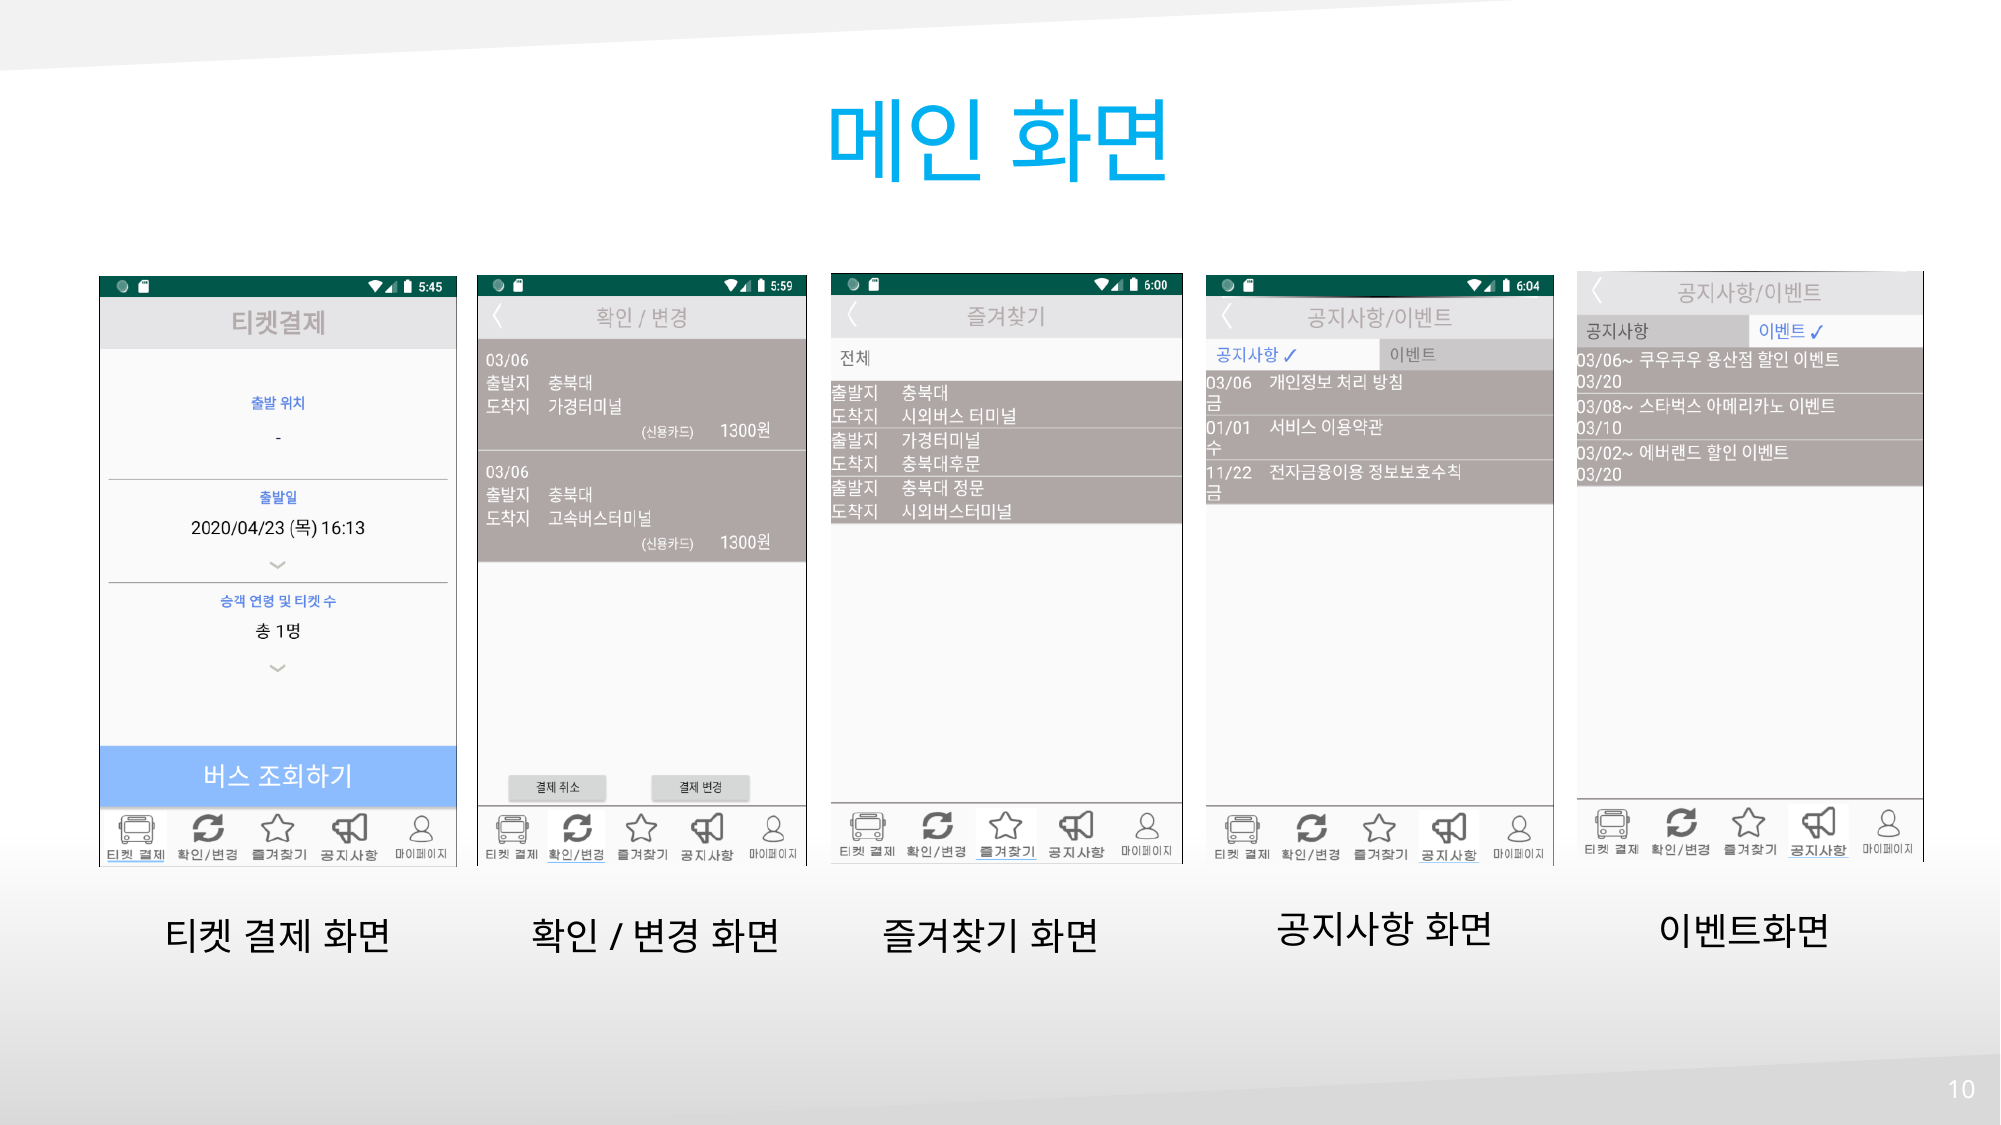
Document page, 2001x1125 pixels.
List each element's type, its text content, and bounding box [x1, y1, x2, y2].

text_box 티켓 결제 화면 [99, 905, 457, 965]
title 메인 화면 [99, 45, 1900, 233]
slide_number 10 [1523, 1060, 1991, 1120]
picture [830, 273, 1183, 864]
picture [1576, 271, 1924, 863]
text_box 이벤트화면 [1566, 900, 1924, 961]
text_box 즐겨찾기 화면 [812, 905, 1170, 965]
picture [477, 275, 808, 866]
picture [1206, 275, 1554, 866]
picture [99, 276, 458, 867]
text_box 공지사항 화면 [1206, 899, 1564, 959]
text_box 확인/변경 화면 [477, 905, 812, 965]
